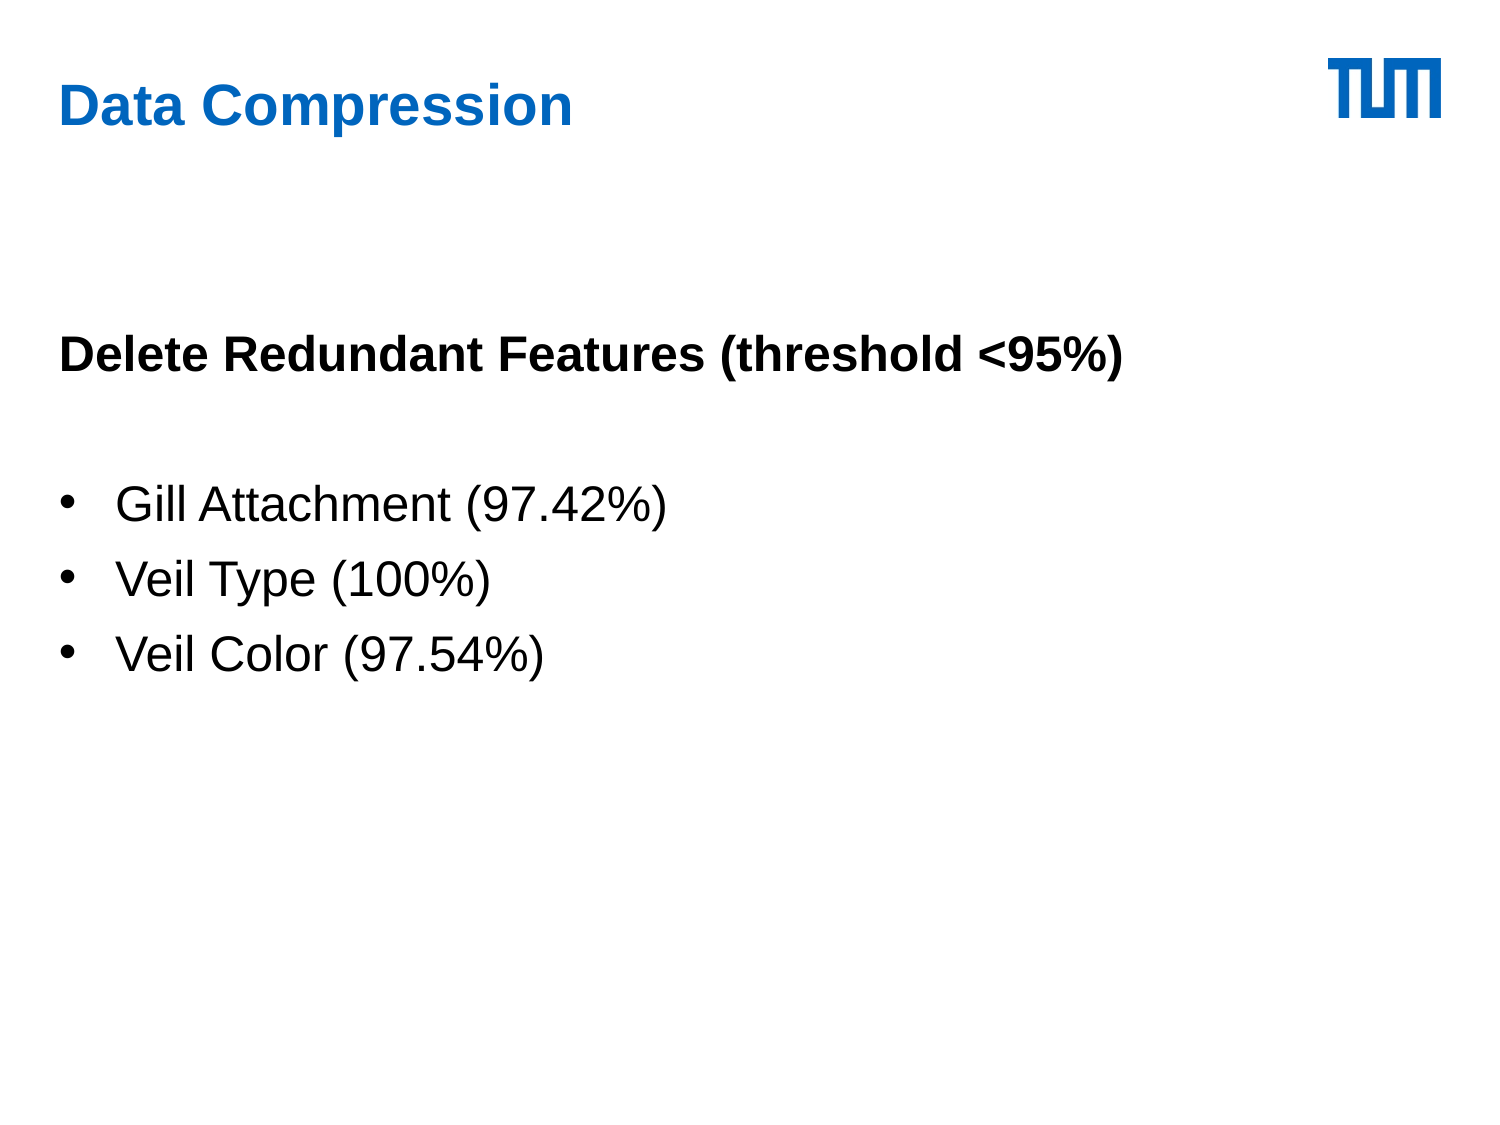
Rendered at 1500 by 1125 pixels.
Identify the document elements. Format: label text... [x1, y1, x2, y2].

subtitle Delete Redundant Features (threshold <95%) Gill Attachment (97.42%) Veil Type (100%) Veil Color (97.54%) [58, 305, 1441, 926]
title Data Compression [58, 49, 1441, 291]
